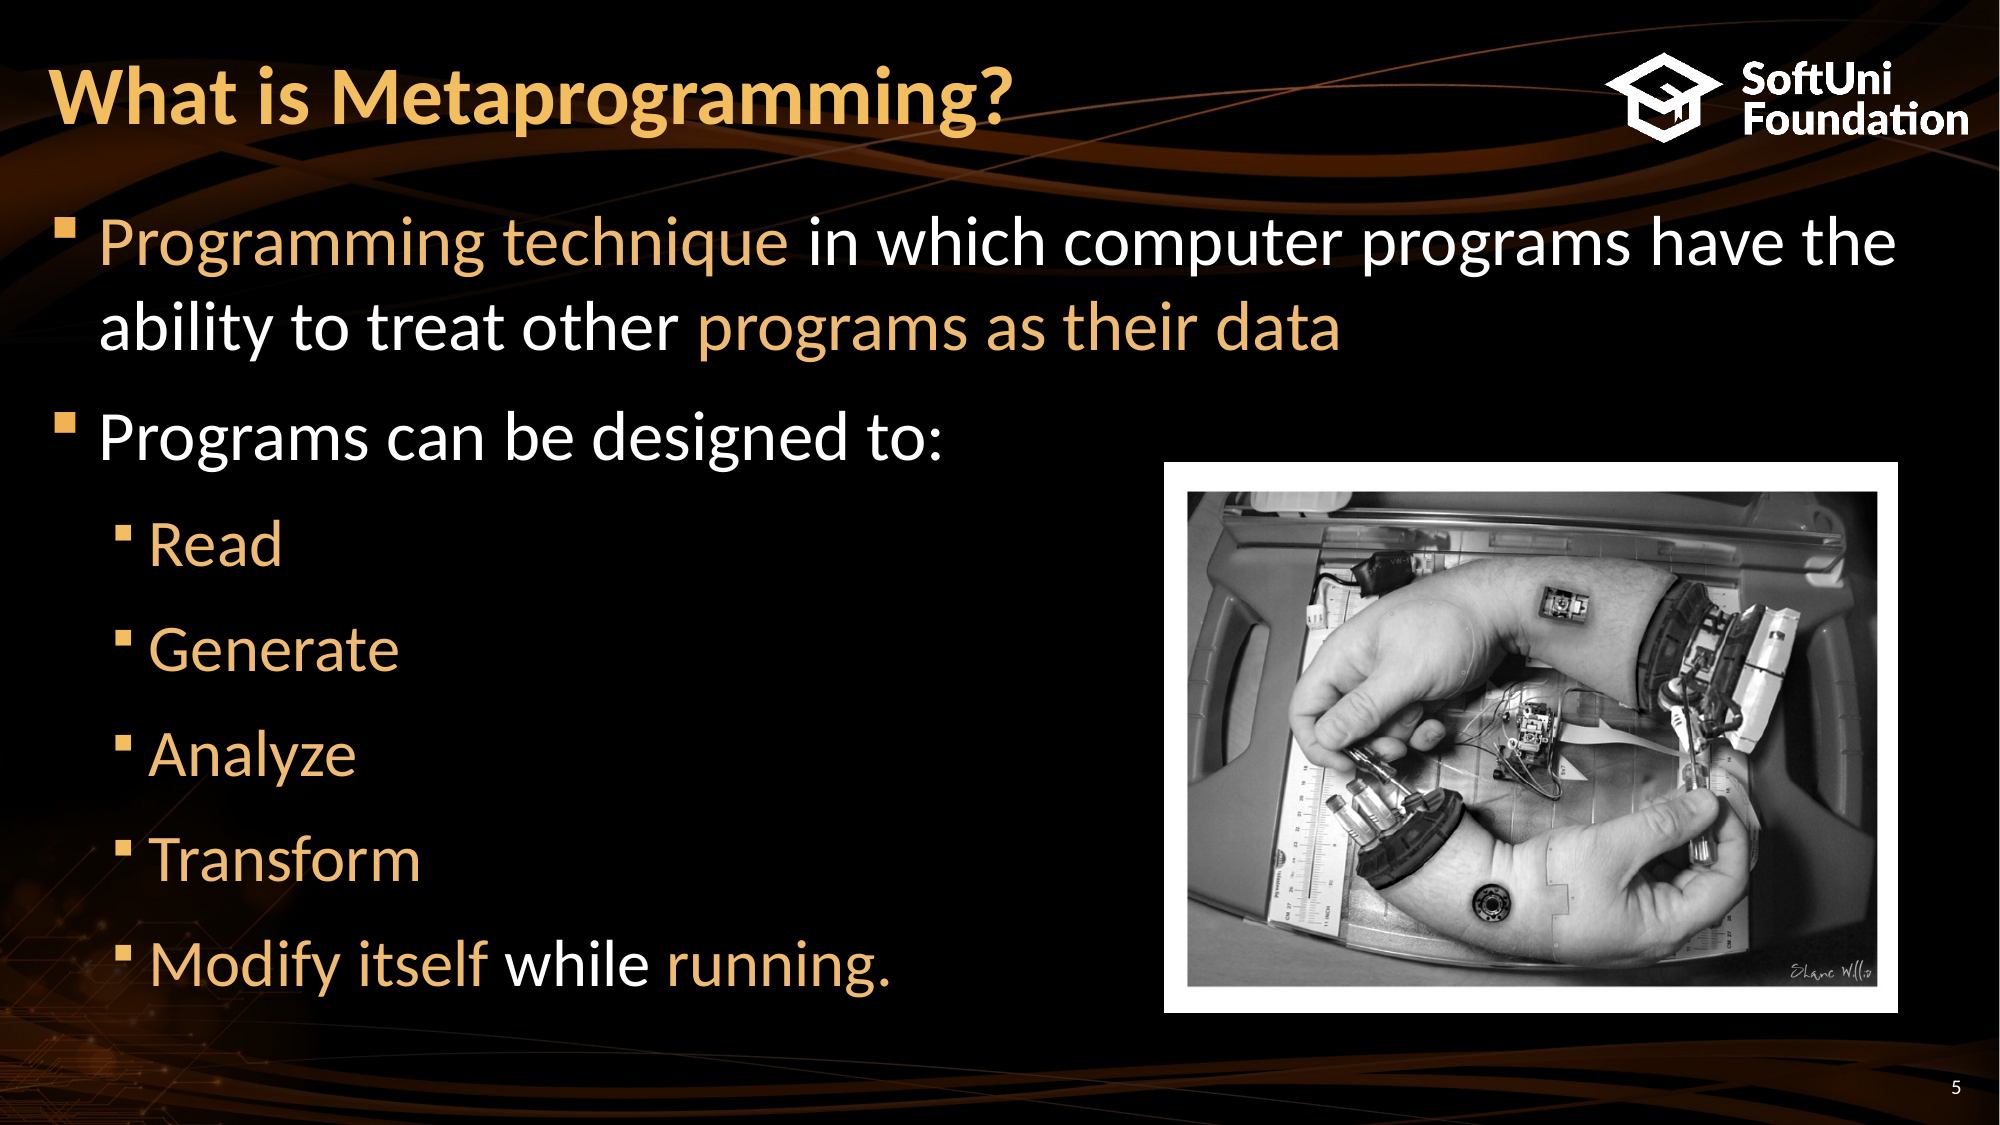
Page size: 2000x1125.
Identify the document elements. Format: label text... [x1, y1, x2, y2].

list Programming technique in which computer programs have the ability to treat other programs as their data Programs can be designed to: Read Generate Analyze Transform Modify itself while running. [31, 188, 1968, 1103]
title What is Metaprogramming? [30, 6, 1602, 189]
slide_number 5 [1897, 1070, 1968, 1103]
picture [0, 0, 2000, 1125]
